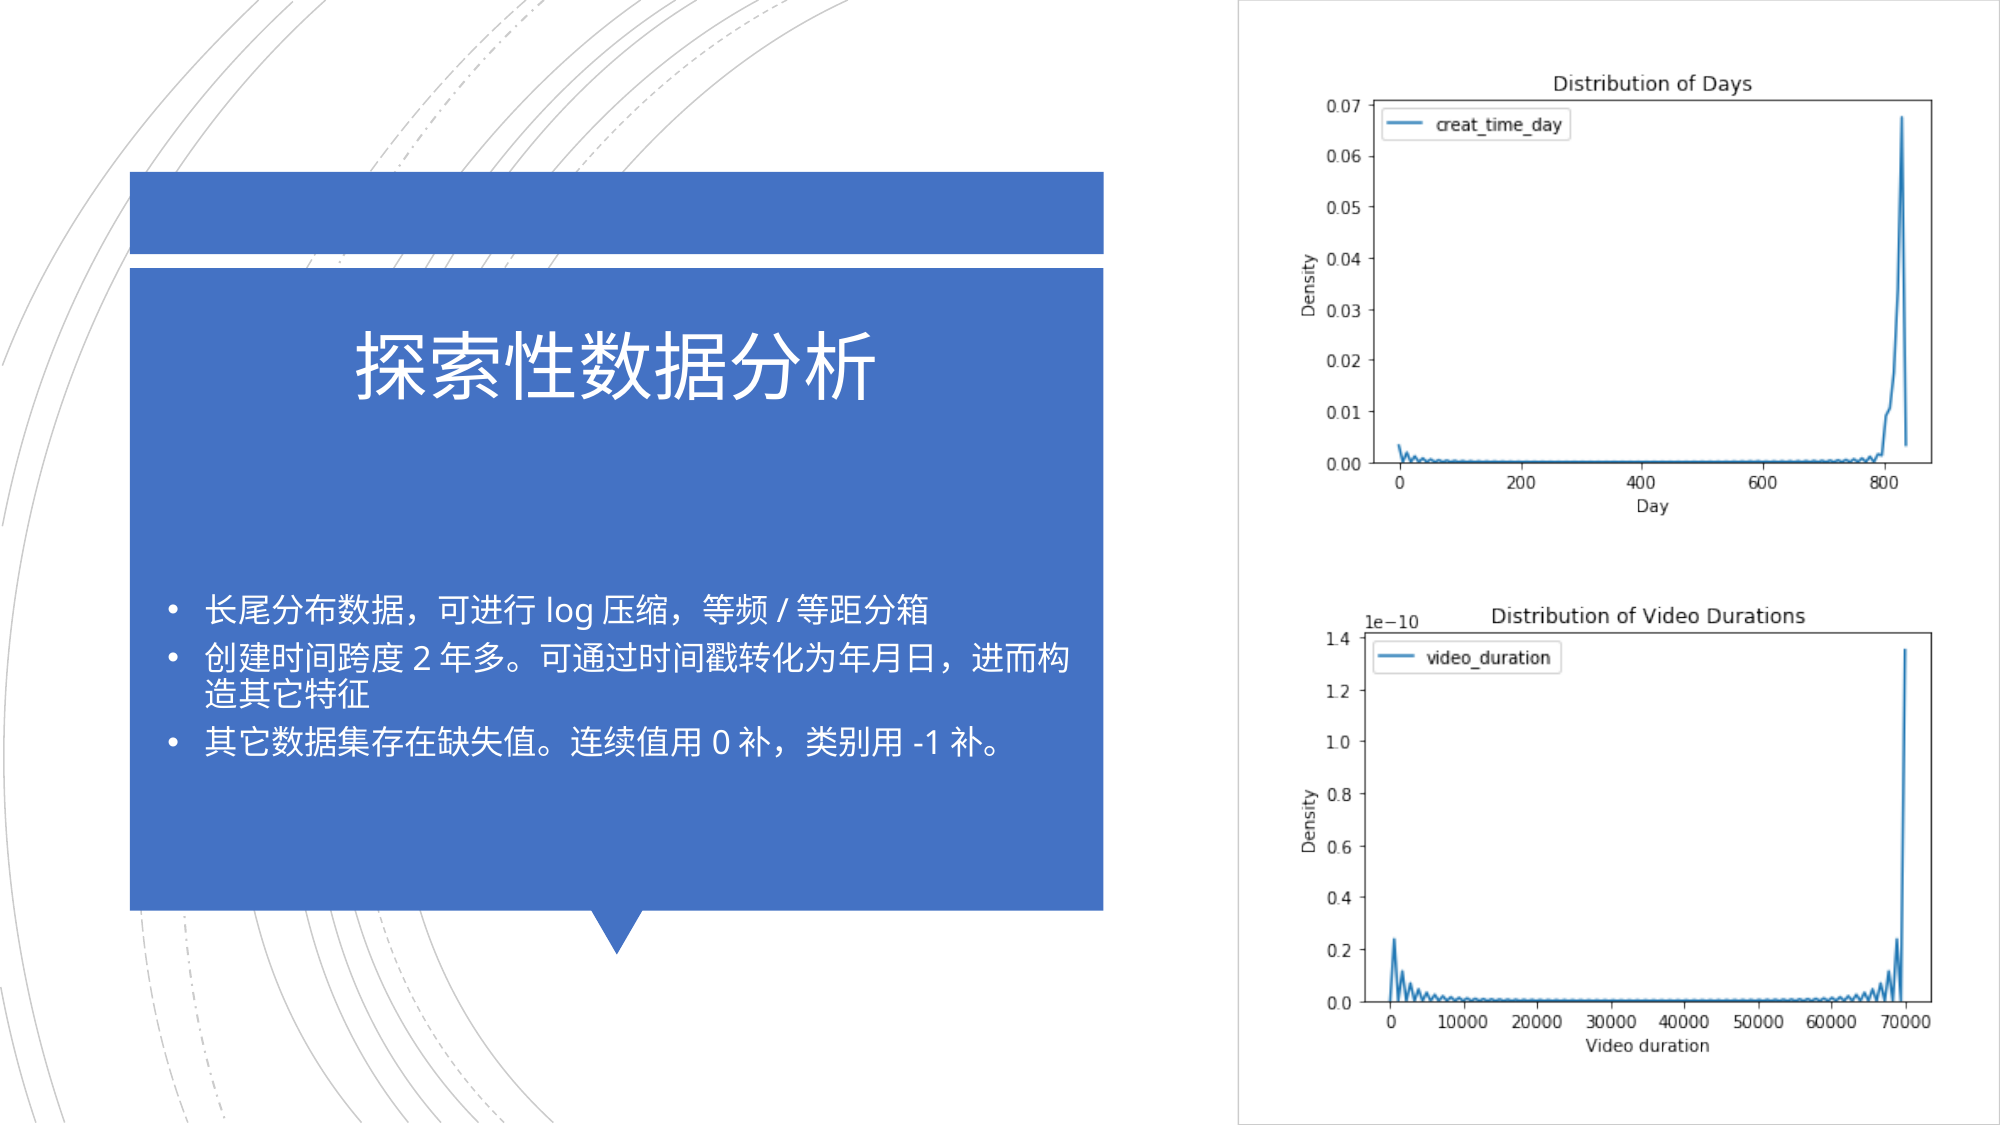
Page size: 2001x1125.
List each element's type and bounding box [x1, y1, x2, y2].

picture [1290, 596, 1948, 1066]
text_box [0, 0, 1996, 1125]
text_box [1996, 0, 2000, 1125]
picture [1290, 63, 1948, 526]
